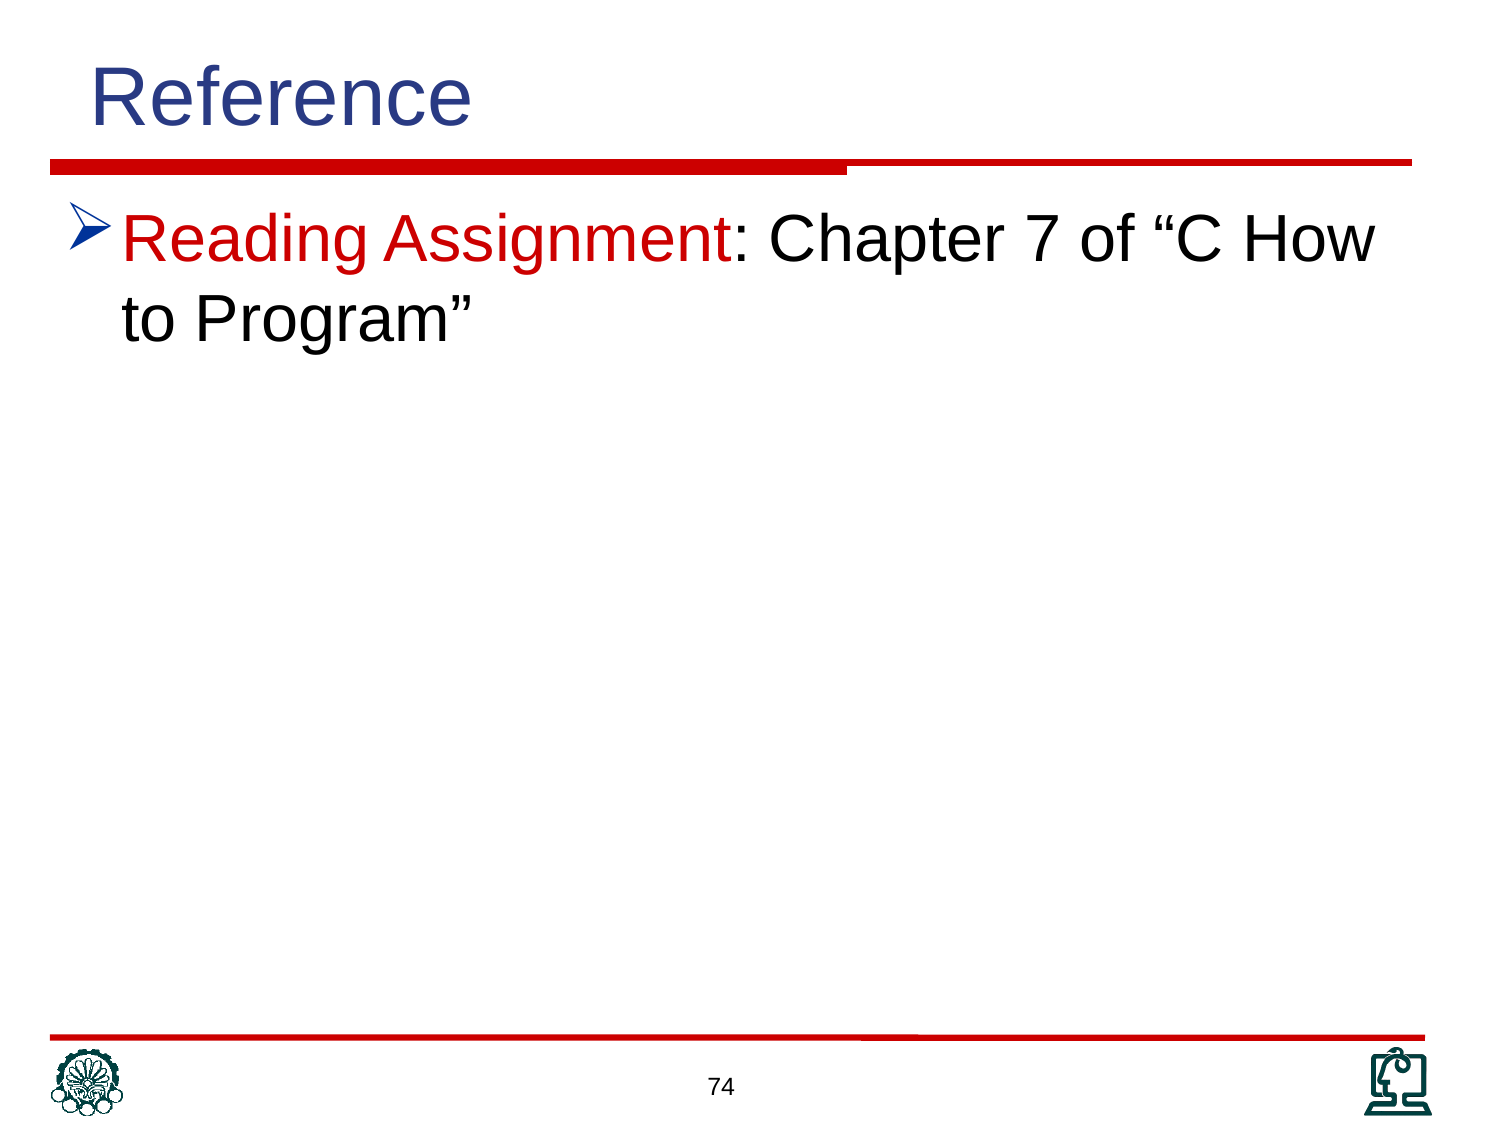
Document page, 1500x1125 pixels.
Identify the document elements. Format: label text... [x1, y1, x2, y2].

text_box Reference [75, 24, 1375, 150]
picture [50, 1047, 125, 1118]
text_box Reading Assignment: Chapter 7 of “C How to Program” [50, 187, 1425, 1038]
text_box 74 [650, 1062, 750, 1103]
picture [1362, 1045, 1438, 1119]
